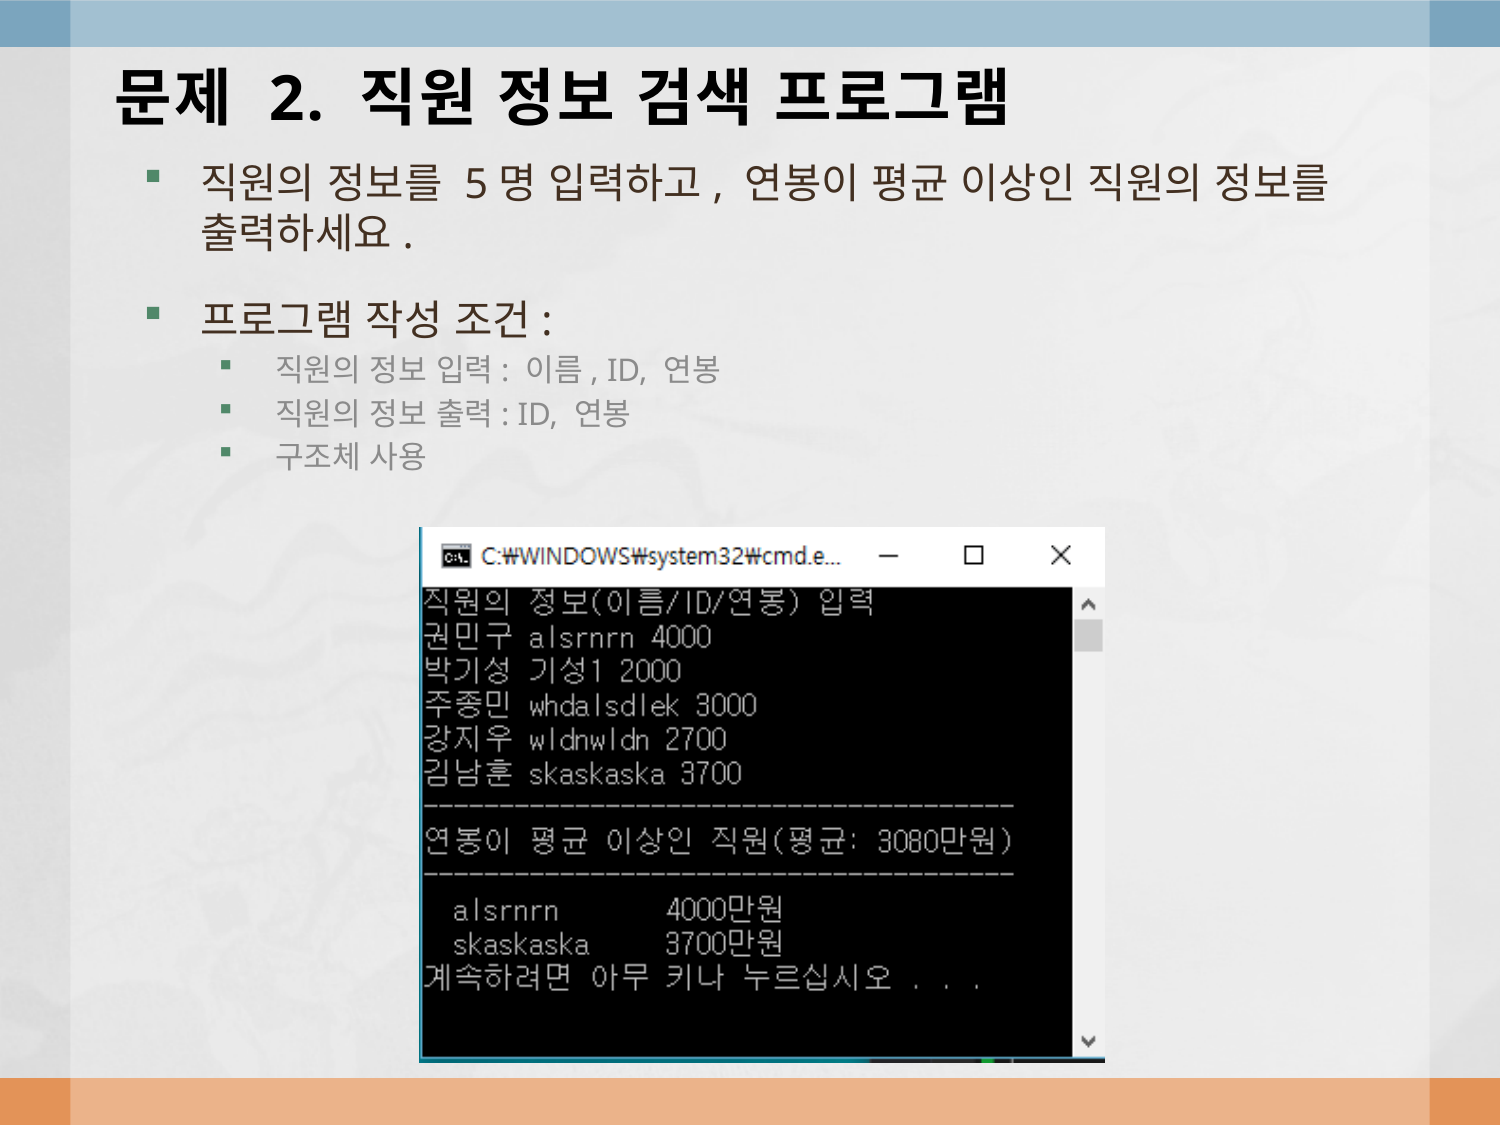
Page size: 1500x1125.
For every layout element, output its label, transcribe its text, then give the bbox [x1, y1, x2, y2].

subtitle 직원의 정보를 5명 입력하고, 연봉이 평균 이상인 직원의 정보를 출력하세요. 프로그램 작성 조건: 직원의 정보 입력: 이름, ID, 연봉 직원의 정보 출력: ID, 연봉 구조체 사용 [128, 149, 1360, 1011]
title 문제 2. 직원 정보 검색 프로그램 [100, 42, 1395, 149]
picture [419, 526, 1105, 1063]
